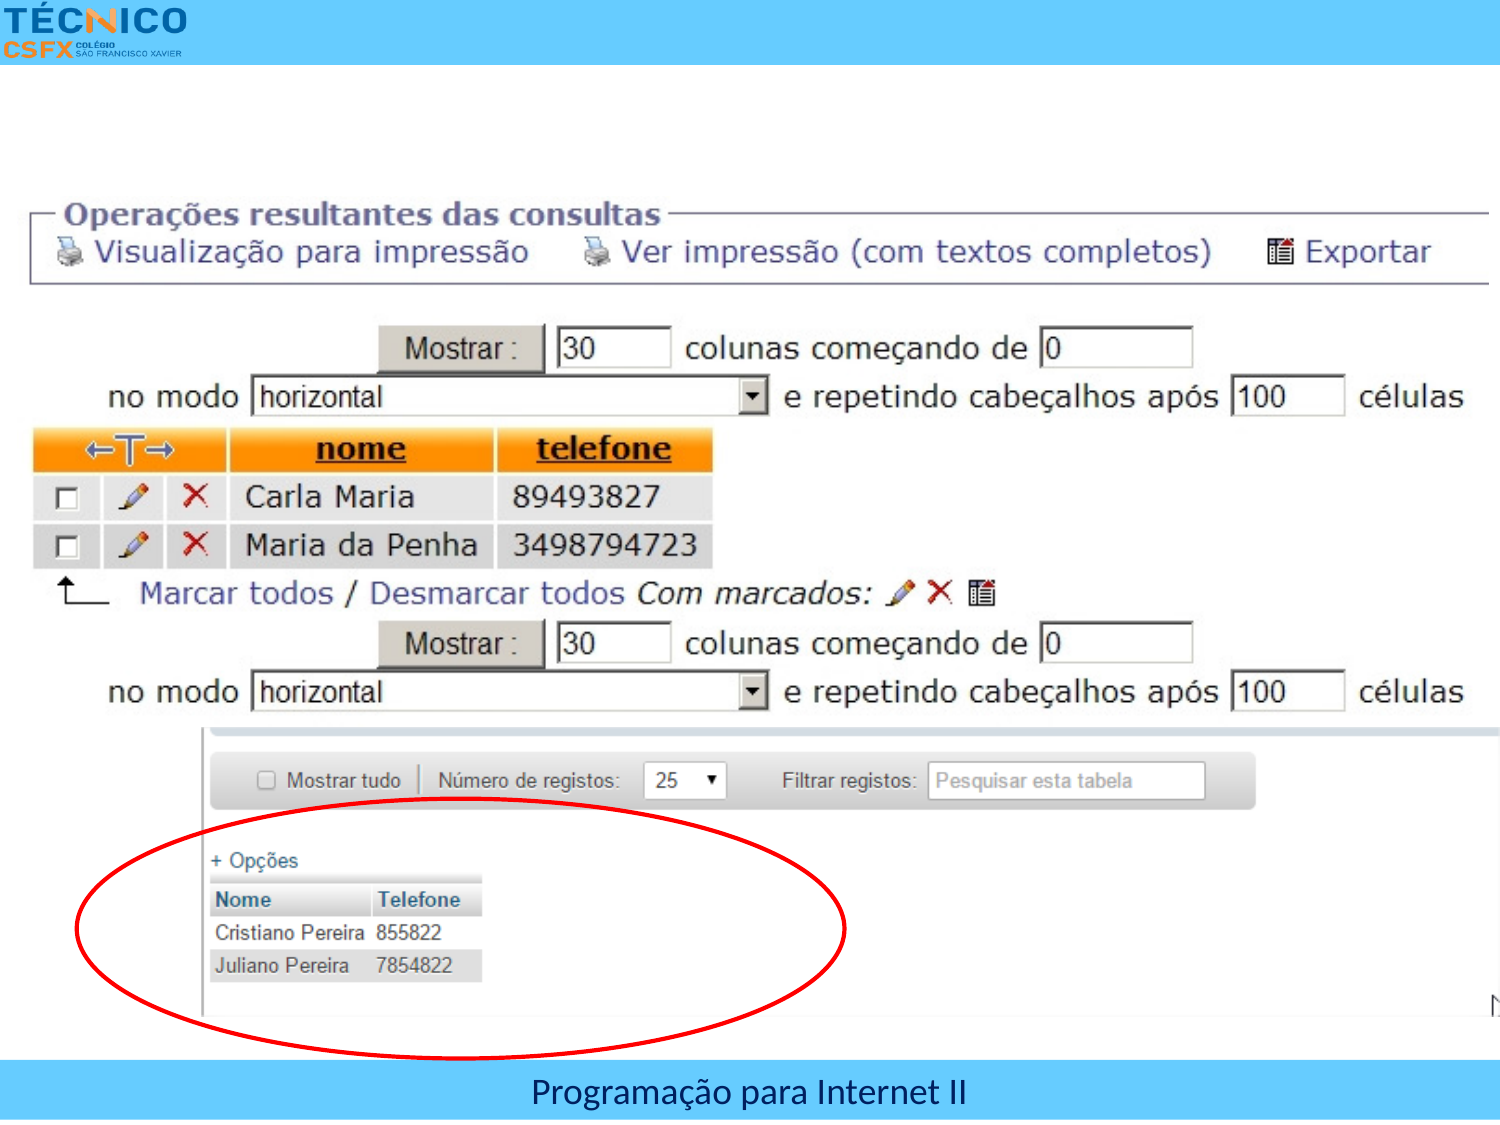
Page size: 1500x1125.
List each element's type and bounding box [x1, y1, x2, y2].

picture [0, 0, 188, 59]
picture [17, 195, 1500, 1018]
text_box [74, 832, 722, 1061]
